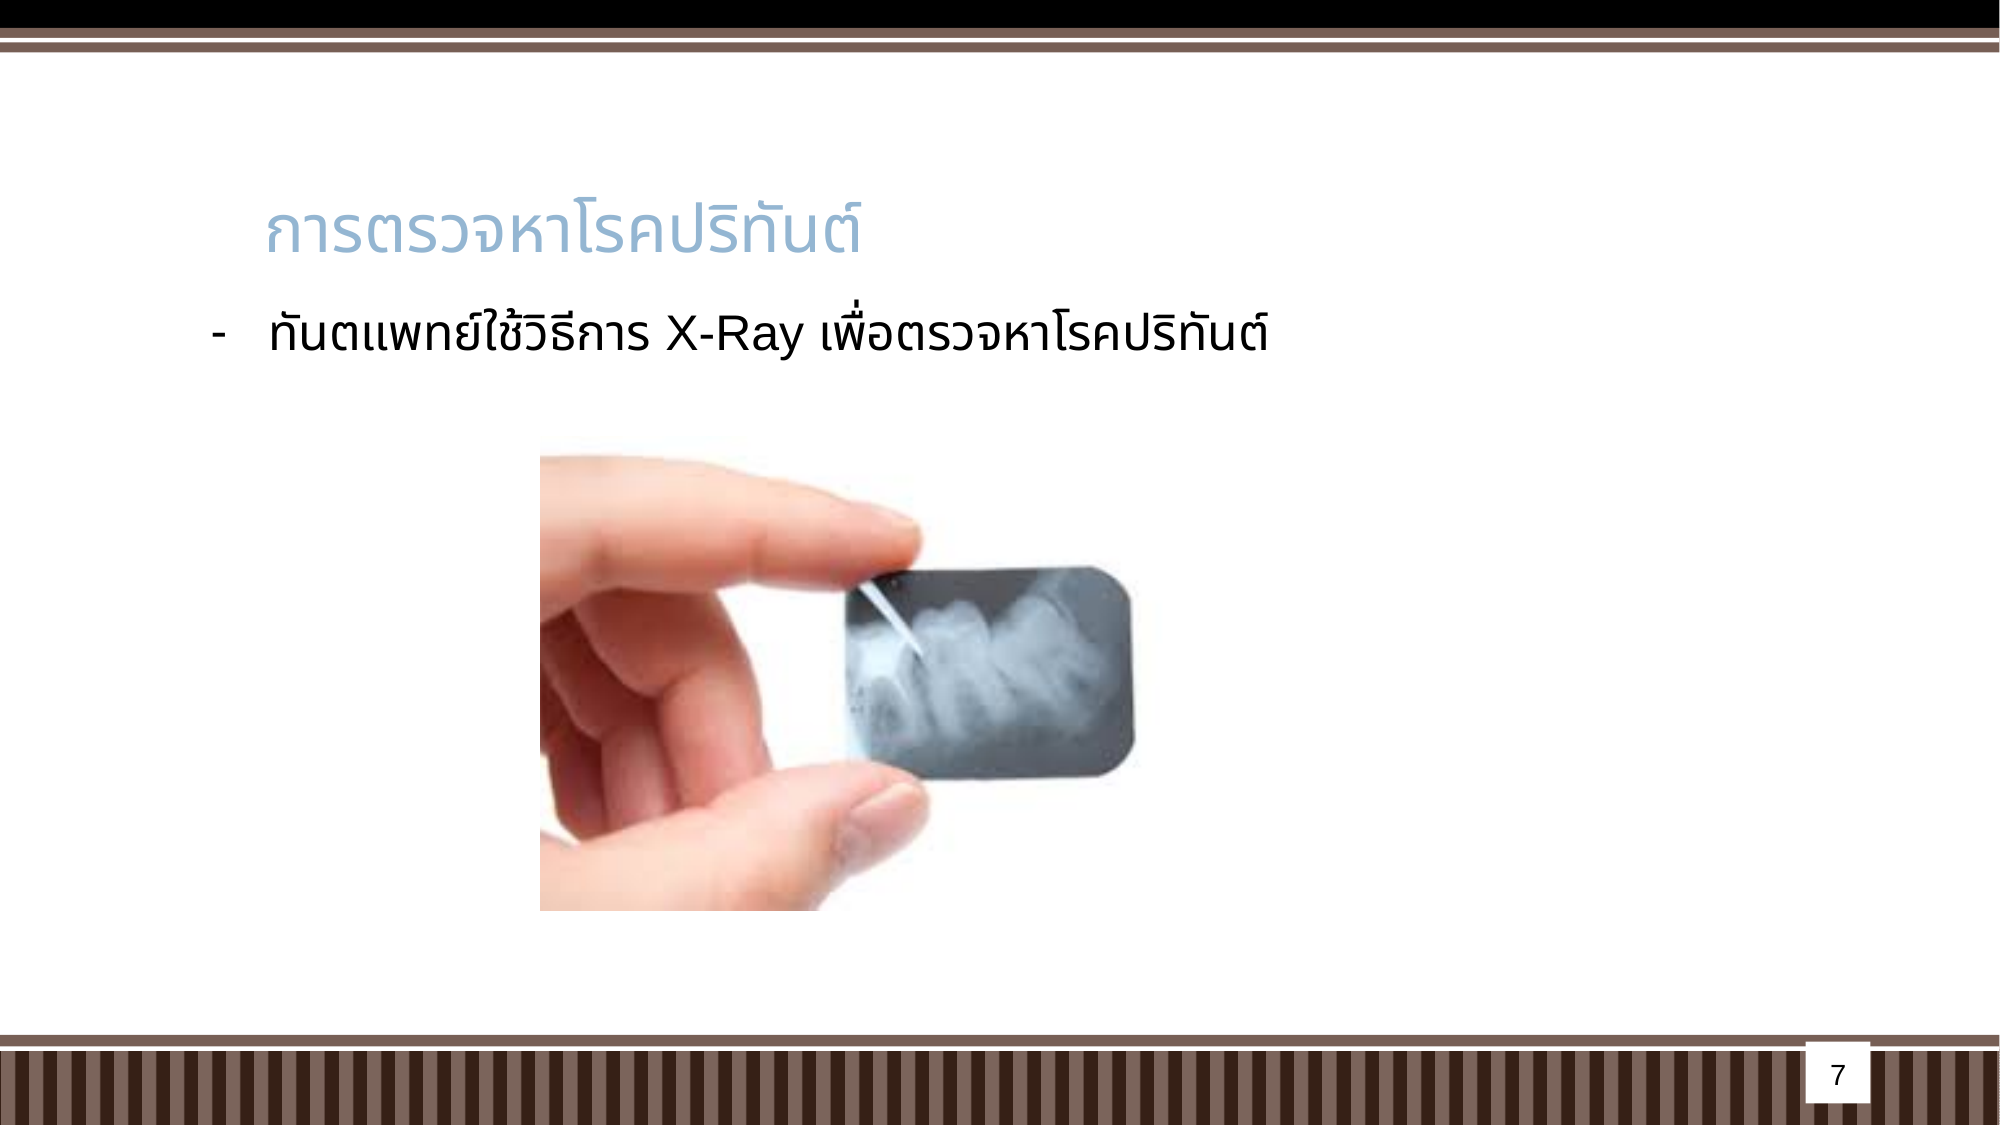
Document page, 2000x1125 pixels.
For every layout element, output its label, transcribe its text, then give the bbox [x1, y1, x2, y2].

list ทันตแพทย์ใช้วิธีการ X-Ray เพื่อตรวจหาโรคปริทันต์ [178, 299, 1679, 906]
picture [0, 1051, 2000, 1125]
text_box 7 [1805, 1041, 1871, 1104]
title การตรวจหาโรคปริทันต์ [249, 99, 1750, 275]
picture [540, 436, 1254, 911]
